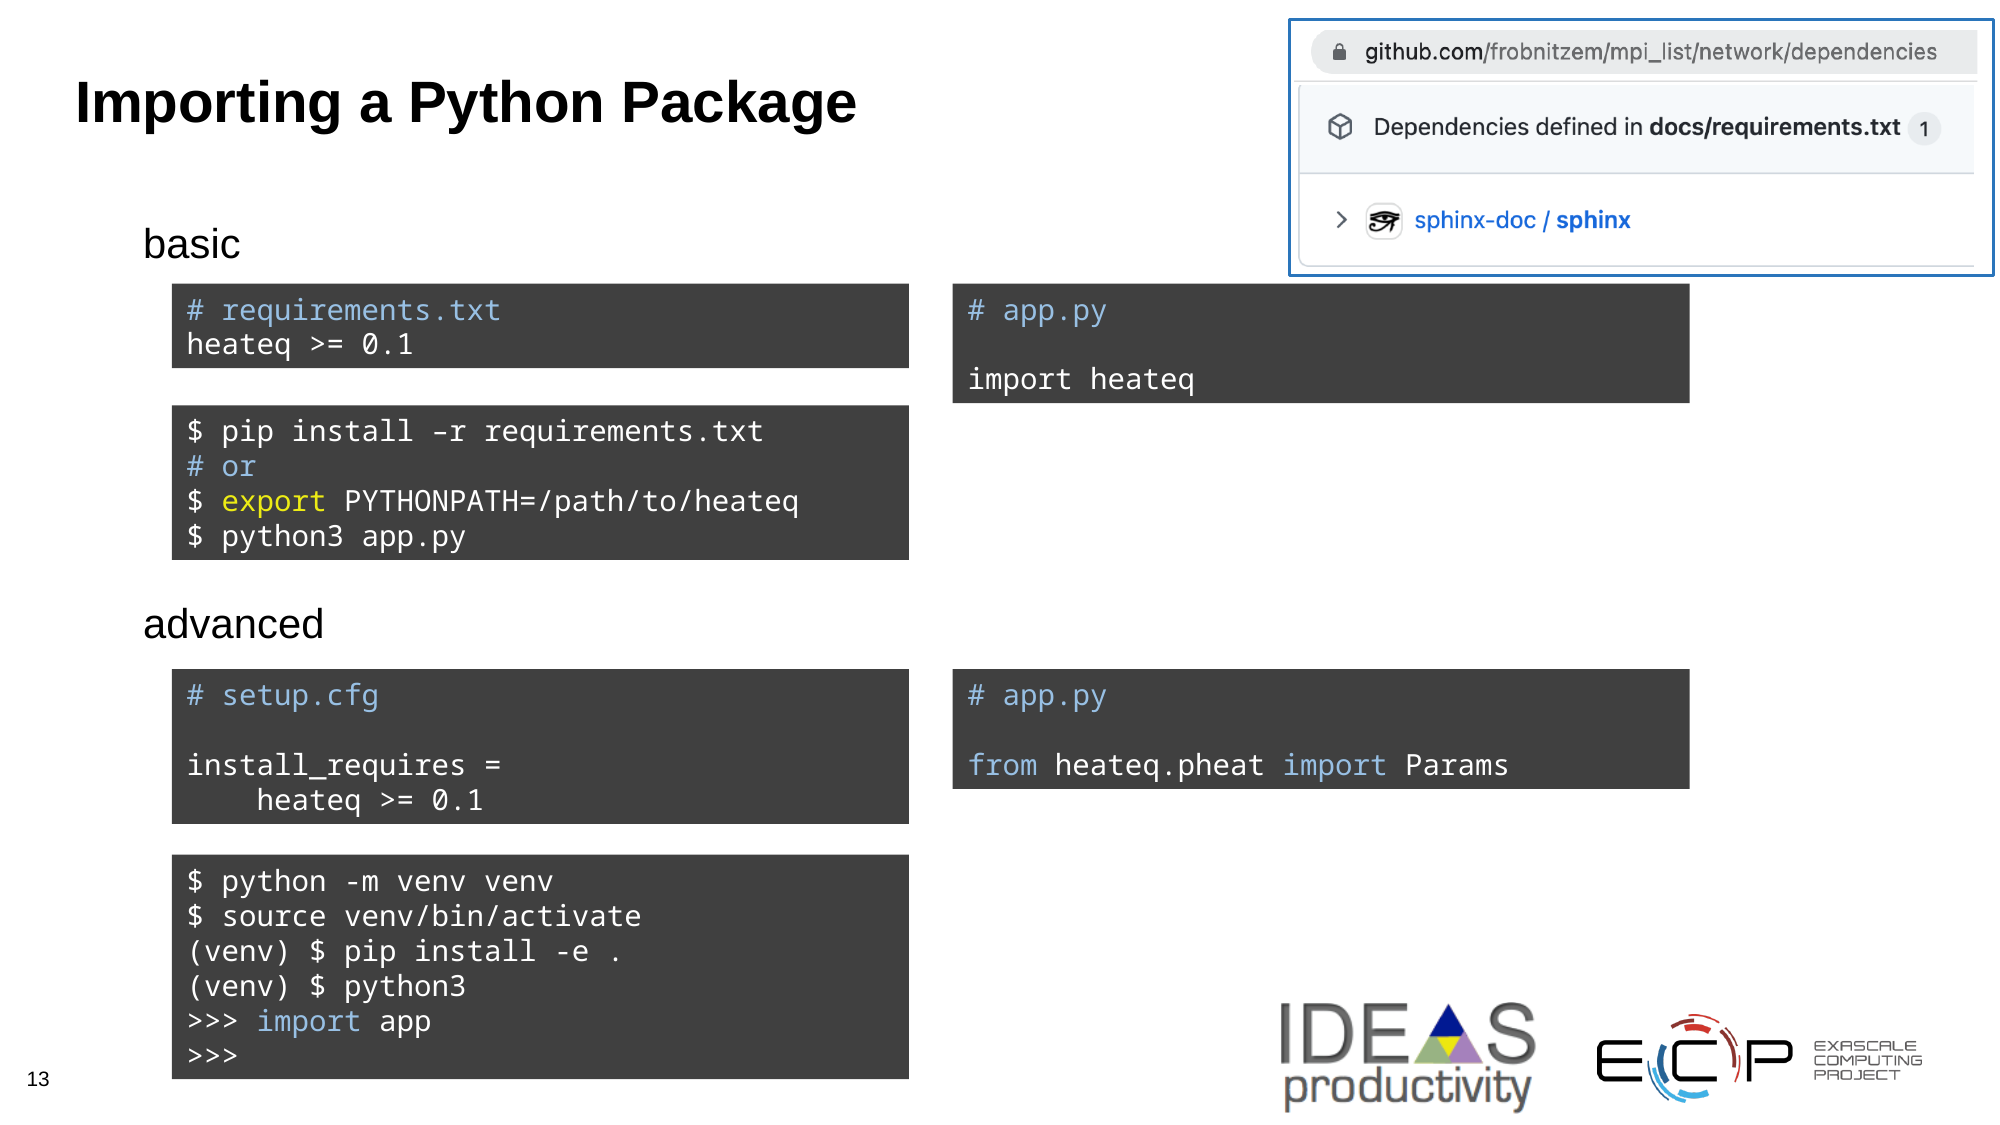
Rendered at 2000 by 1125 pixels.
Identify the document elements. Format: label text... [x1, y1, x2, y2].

text_box # setup.cfg install_requires = heateq >= 0.1 [171, 669, 909, 824]
text_box # app.py import heateq [952, 283, 1690, 404]
text_box basic [128, 217, 339, 304]
text_box $ python -m venv venv $ source venv/bin/activate (venv) $ pip install -e . (venv) $ python3 >>> import app >>> [171, 854, 909, 1080]
text_box advanced [128, 596, 378, 663]
text_box # app.py from heateq.pheat import Params [952, 669, 1690, 789]
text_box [1289, 8, 1994, 277]
picture [1597, 1014, 1922, 1103]
text_box # requirements.txt heateq >= 0.1 [171, 283, 909, 369]
title Importing a Python Package [59, 67, 1284, 218]
picture [1280, 1002, 1537, 1114]
text_box $ pip install –r requirements.txt # or $ export PYTHONPATH=/path/to/heateq $ python3 app.py [171, 405, 909, 560]
